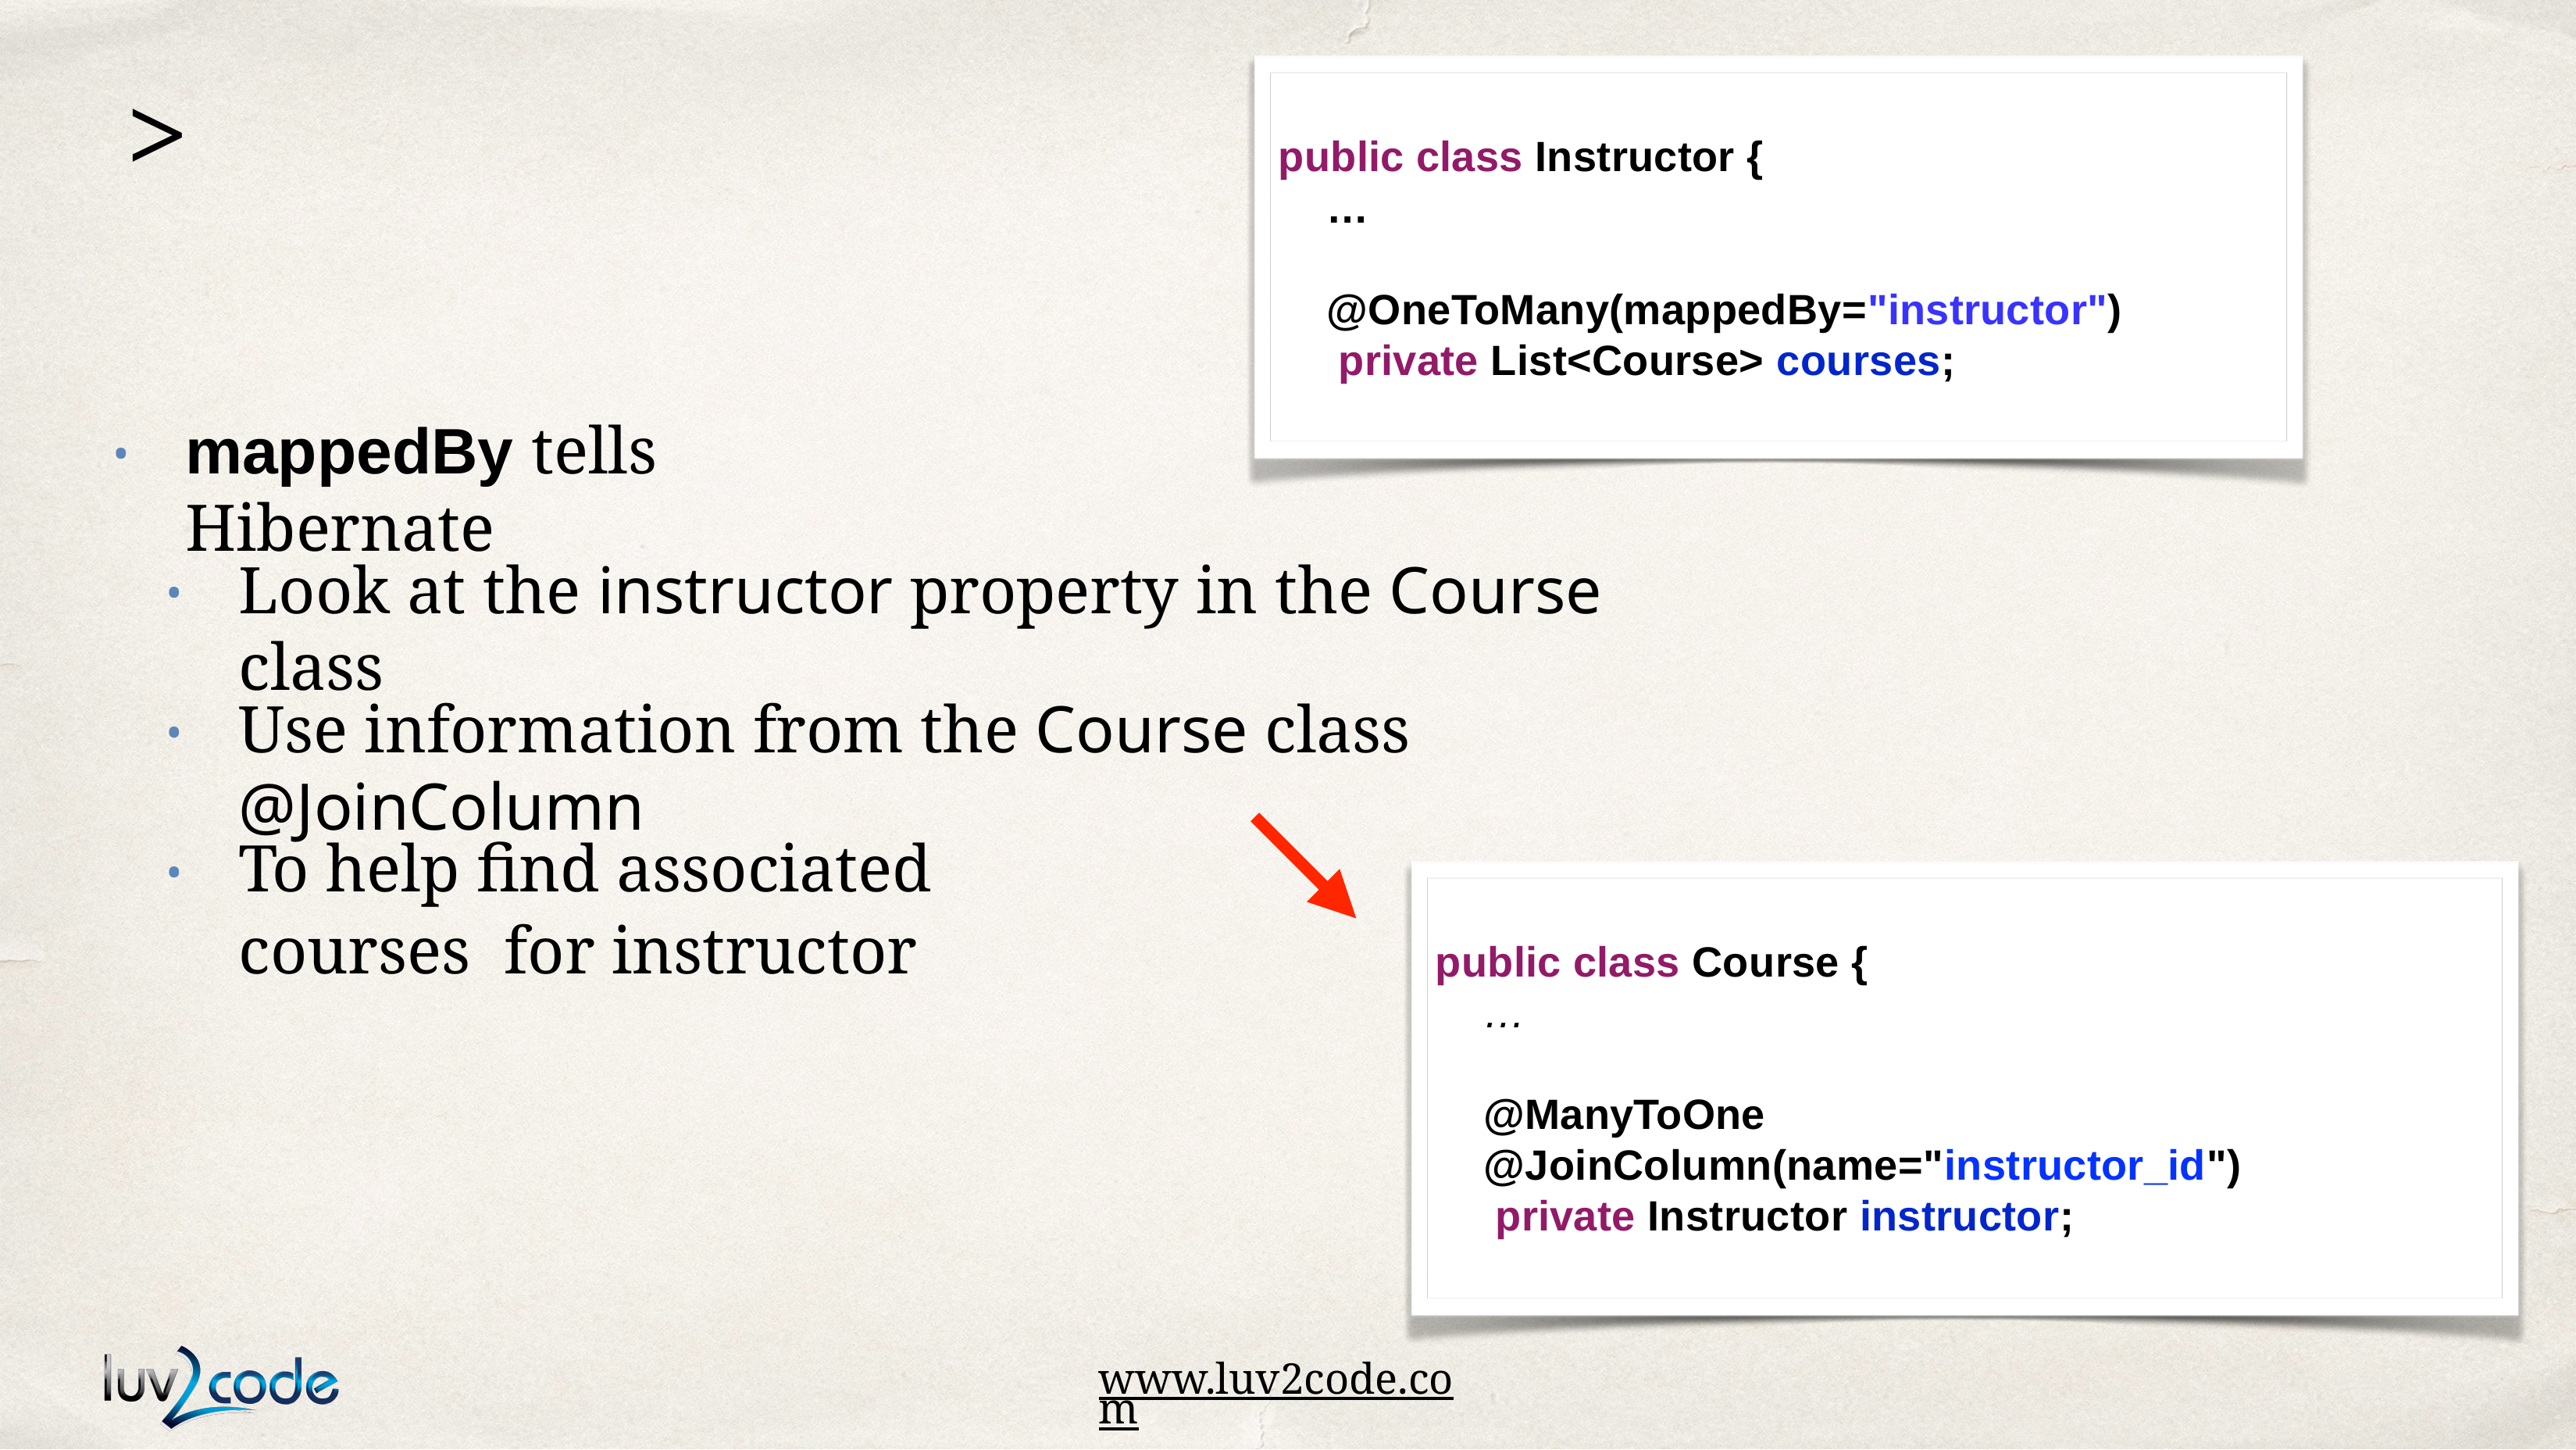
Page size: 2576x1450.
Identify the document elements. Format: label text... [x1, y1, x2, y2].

text_box • [111, 423, 140, 479]
text_box www.luv2code.com [1097, 1363, 1479, 1410]
text_box • [164, 841, 194, 898]
text_box mappedBy tells Hibernate [183, 407, 951, 564]
text_box • [164, 702, 194, 758]
title > [126, 62, 192, 307]
text_box Look at the instructor property in the Course class [237, 547, 1660, 687]
text_box • [164, 562, 194, 619]
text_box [1246, 55, 2311, 490]
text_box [1404, 861, 2527, 1347]
picture [0, 0, 2576, 1449]
text_box Use information from the Course class @JoinColumn [237, 687, 1760, 843]
text_box To help find associated courses for instructor [237, 820, 1122, 988]
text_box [1248, 810, 1357, 919]
